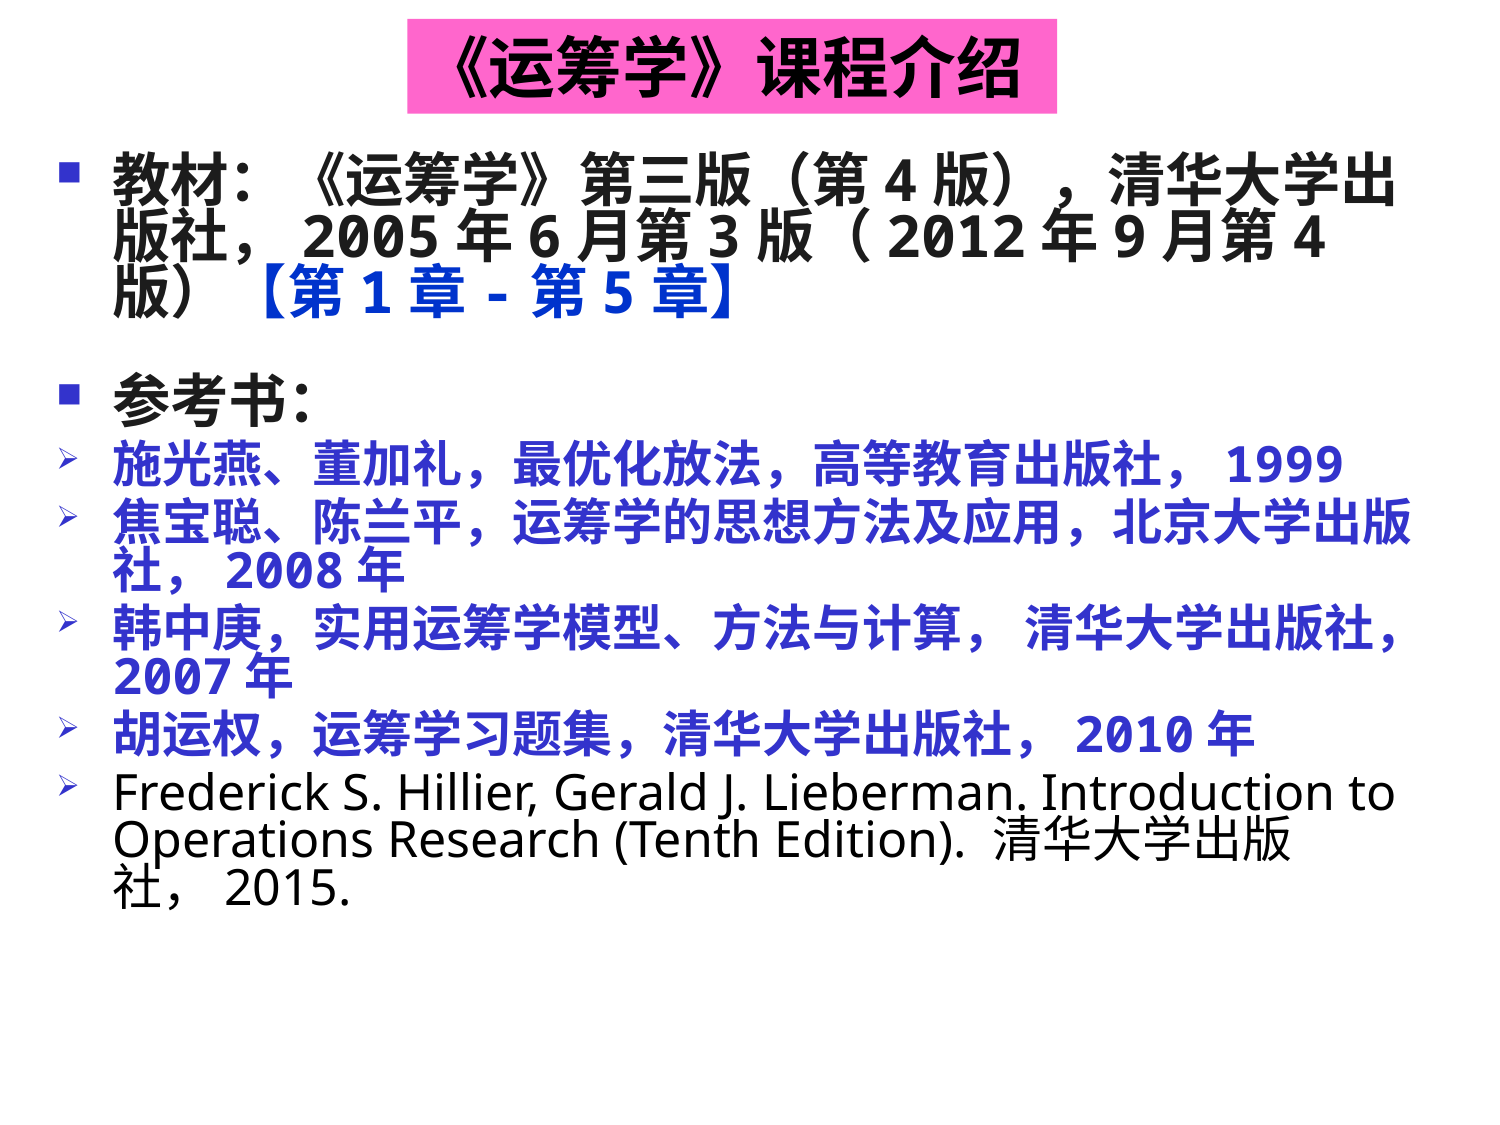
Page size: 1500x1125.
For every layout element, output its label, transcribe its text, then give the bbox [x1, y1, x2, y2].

list 教材：《运筹学》第三版（第4版），清华大学出版社，2005年6月第3版（2012年9月第4版）【第1章-第5章】 参考书： 施光燕、董加礼，最优化放法，高等教育出版社，1999 焦宝聪、陈兰平，运筹学的思想方法及应用，北京大学出版社，2008年 韩中庚，实用运筹学模型、方法与计算， 清华大学出版社，2007年 胡运权，运筹学习题集，清华大学出版社，2010年 Frederick S. Hillier, Gerald J. Lieberman. Introduction to Operations Research (Tenth Edition). 清华大学出版社，2015. [41, 148, 1471, 1094]
text_box 《运筹学》课程介绍 [407, 18, 1058, 114]
